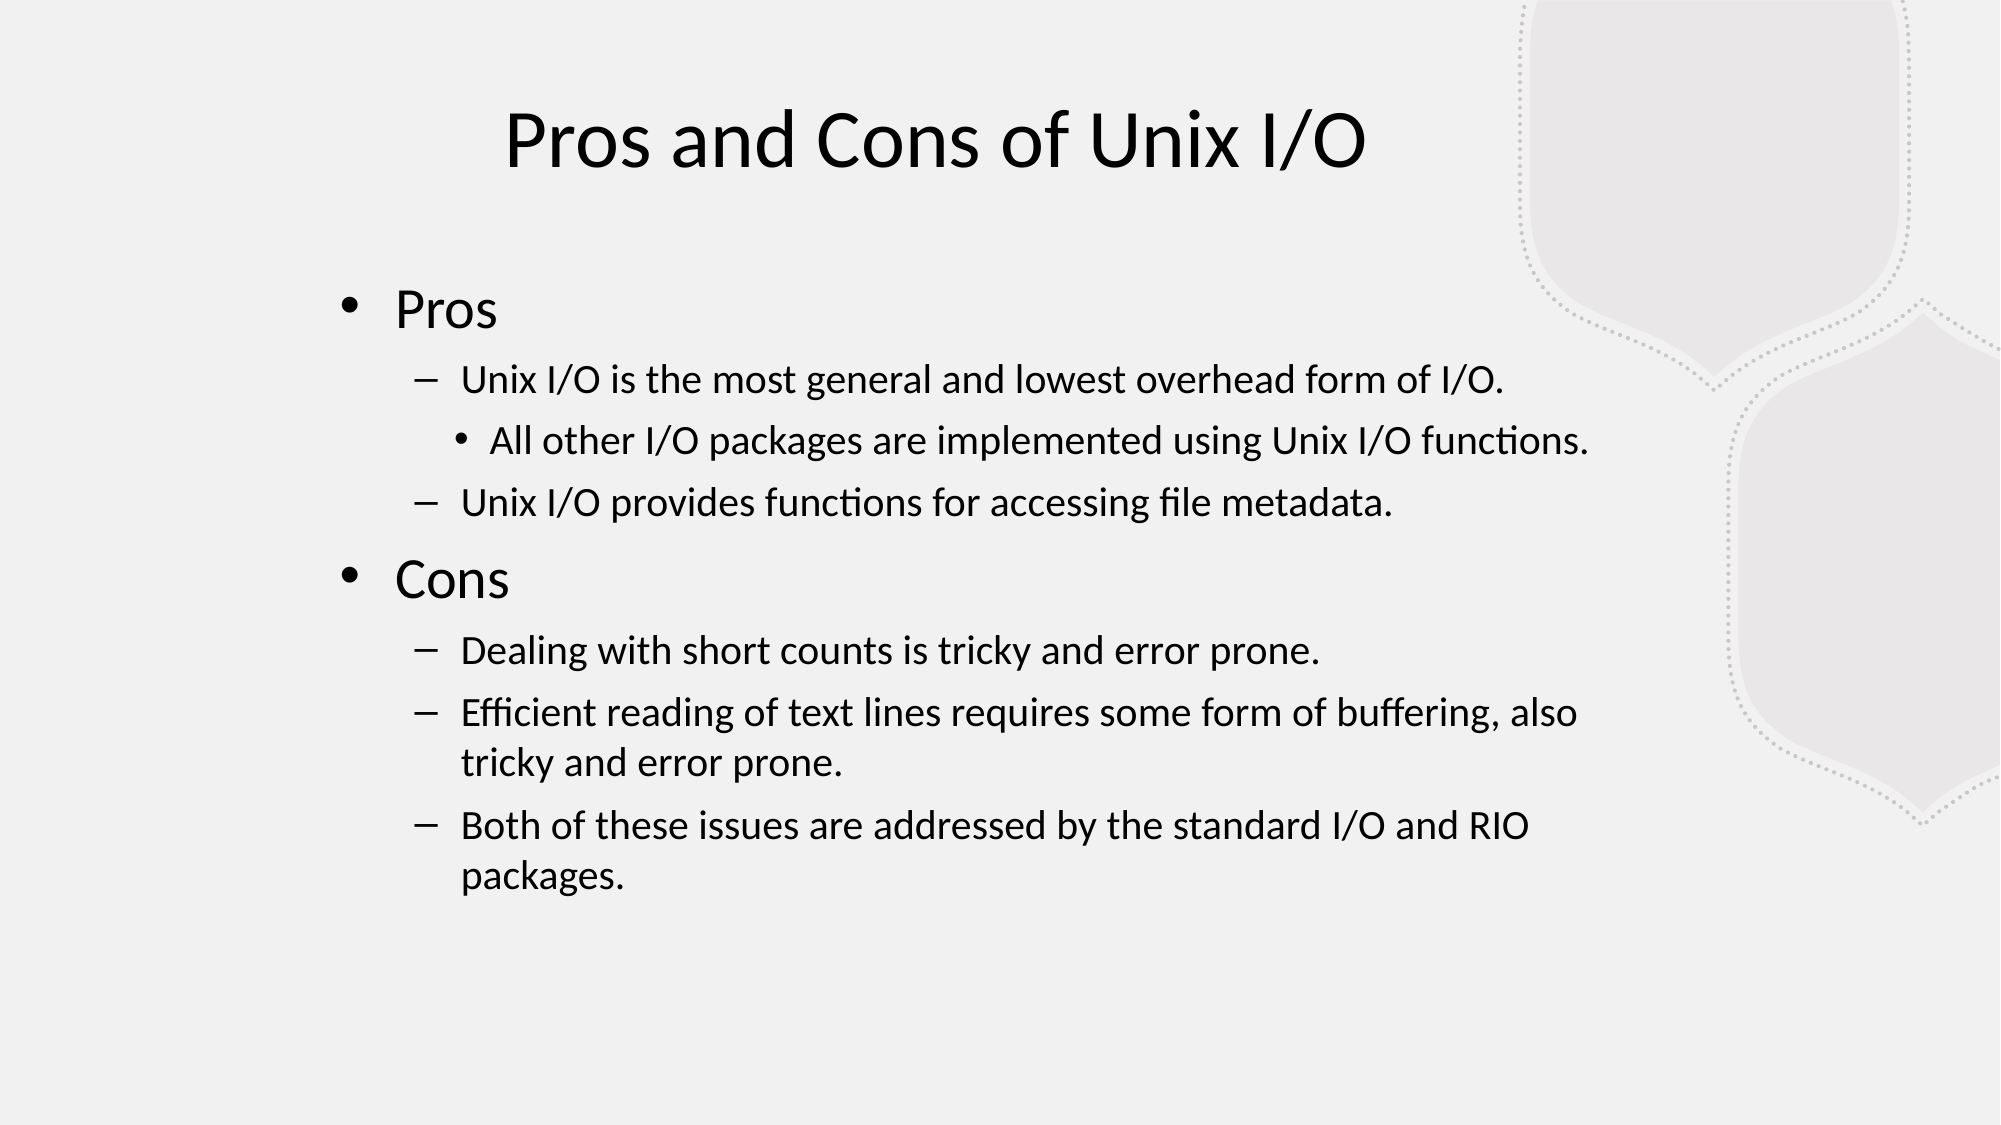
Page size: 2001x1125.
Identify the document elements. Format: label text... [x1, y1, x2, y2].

text_box Pros and Cons of Unix I/O [314, 71, 1560, 197]
text_box Pros Unix I/O is the most general and lowest overhead form of I/O. All other I/O packages are implemented using Unix I/O functions. Unix I/O provides functions for accessing file metadata. Cons Dealing with short counts is tricky and error prone. Efficient reading of text lines requires some form of buffering, also tricky and error prone. Both of these issues are addressed by the standard I/O and RIO packages. [324, 262, 1675, 1005]
